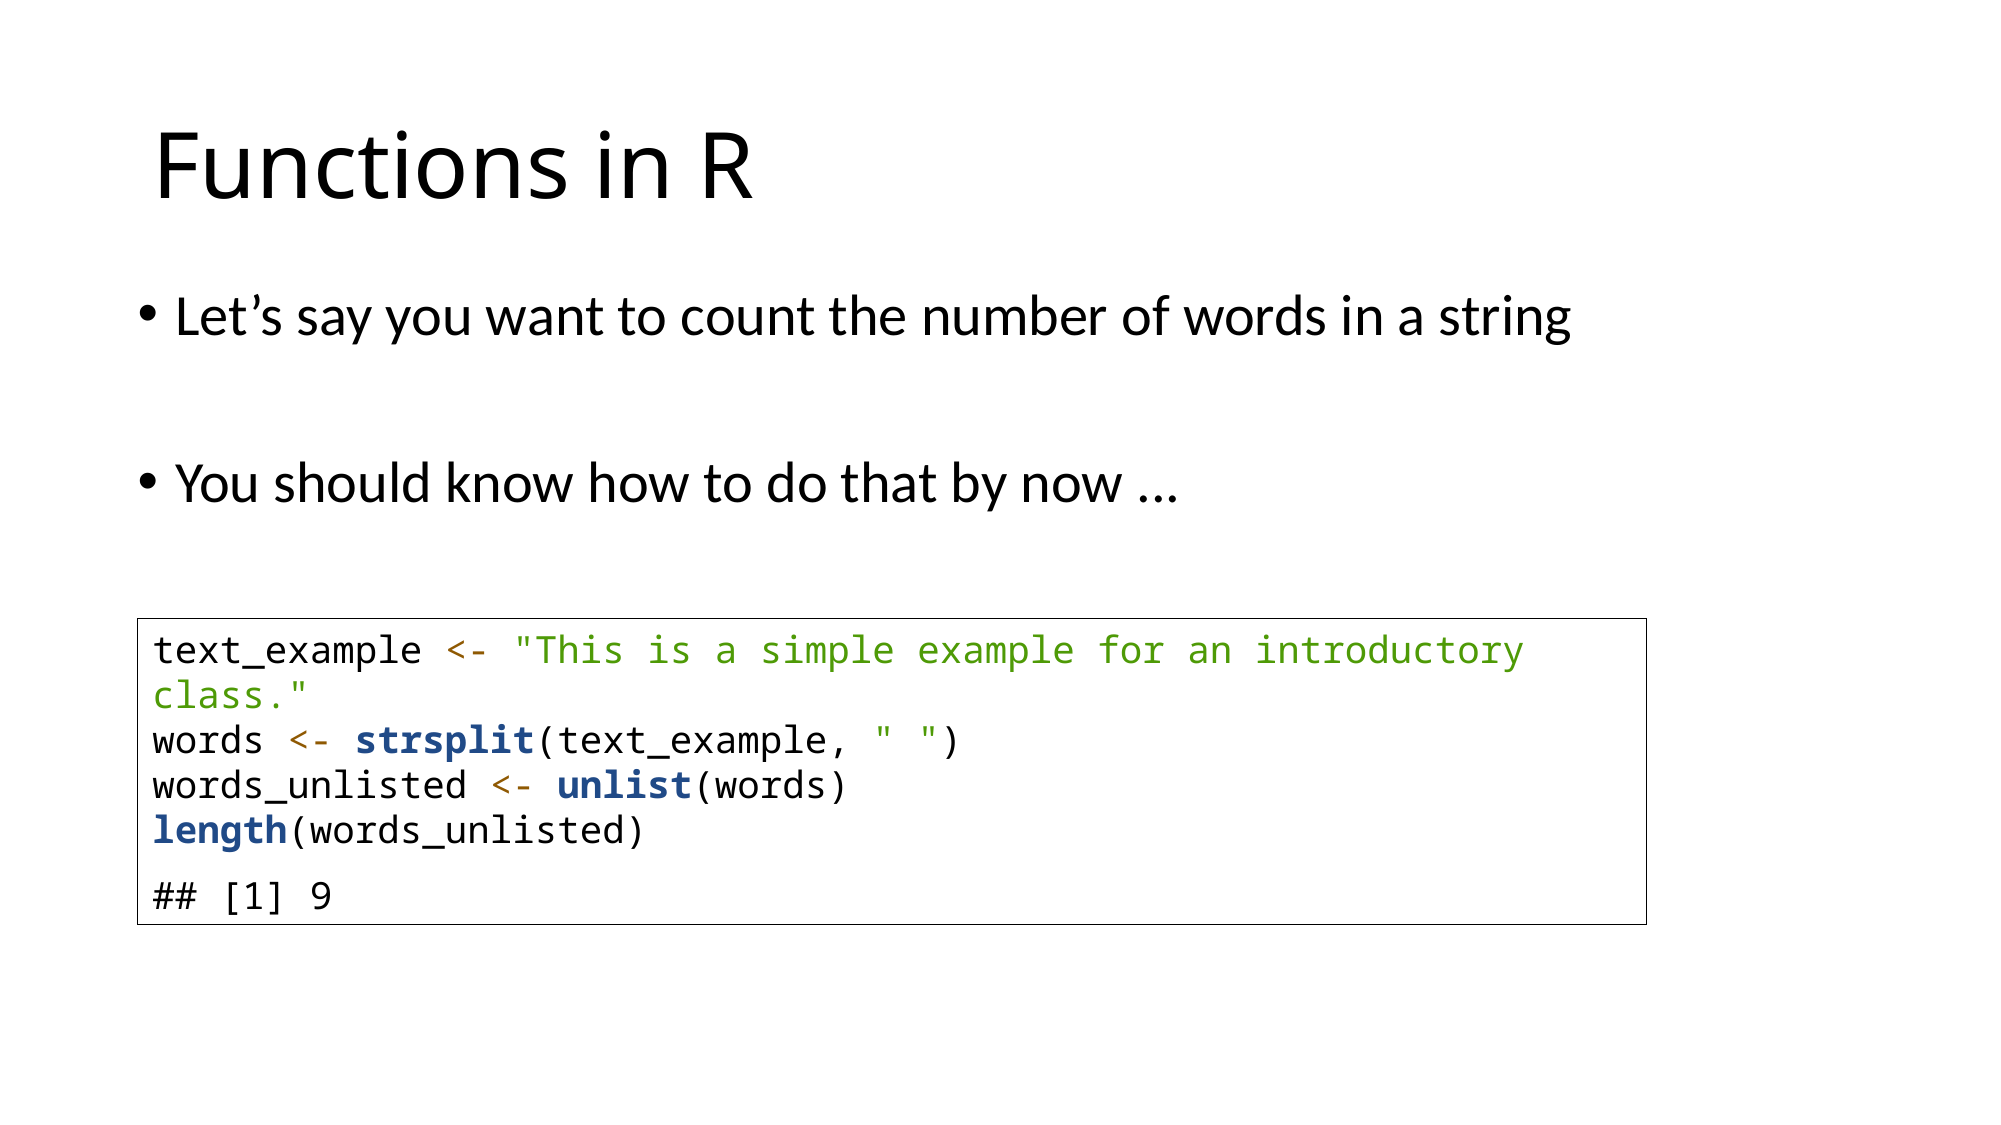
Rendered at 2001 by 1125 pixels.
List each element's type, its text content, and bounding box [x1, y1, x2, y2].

title Functions in R [137, 59, 1863, 277]
list Let’s say you want to count the number of words in a string You should know how to do that by now ... [122, 277, 1928, 530]
text_box text_example <- "This is a simple example for an introductory class." words <- strsplit(text_example, " ") words_unlisted <- unlist(words) length(words_unlisted) ## [1] 9 [137, 618, 1647, 925]
